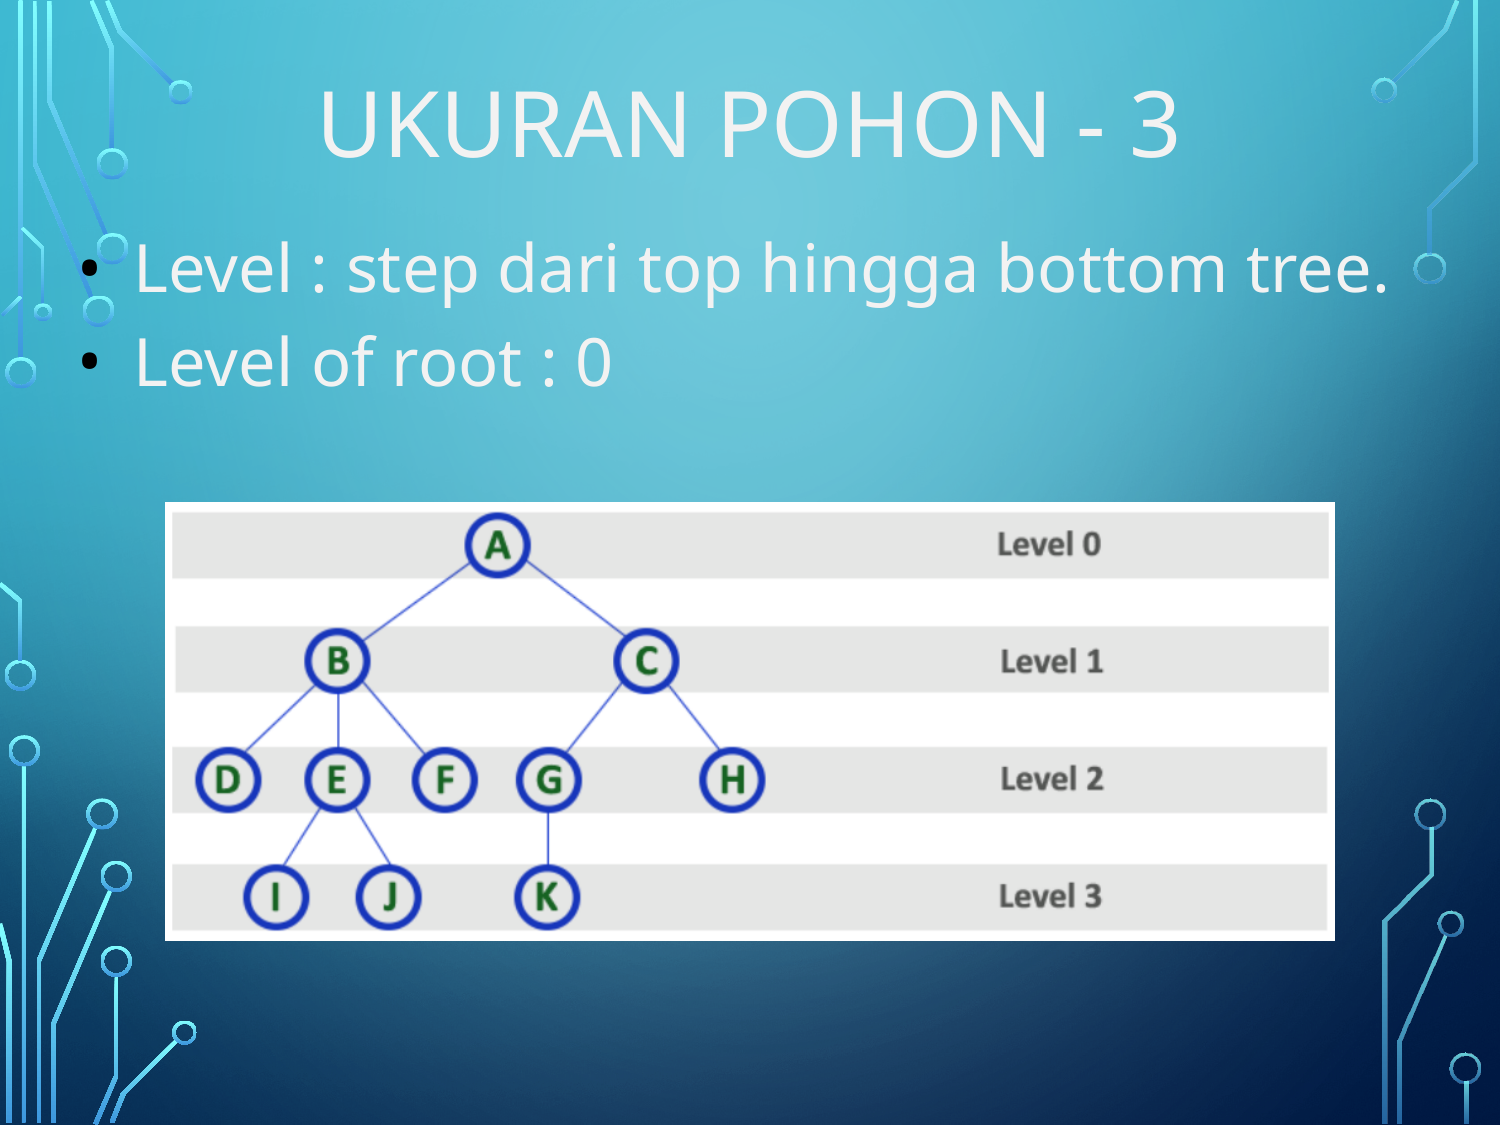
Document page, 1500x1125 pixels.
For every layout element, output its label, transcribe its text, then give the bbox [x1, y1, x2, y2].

title Ukuran Pohon - 3 [140, 49, 1360, 184]
picture [165, 502, 1335, 941]
list Level : step dari top hingga bottom tree. Level of root : 0 [62, 218, 1438, 1044]
